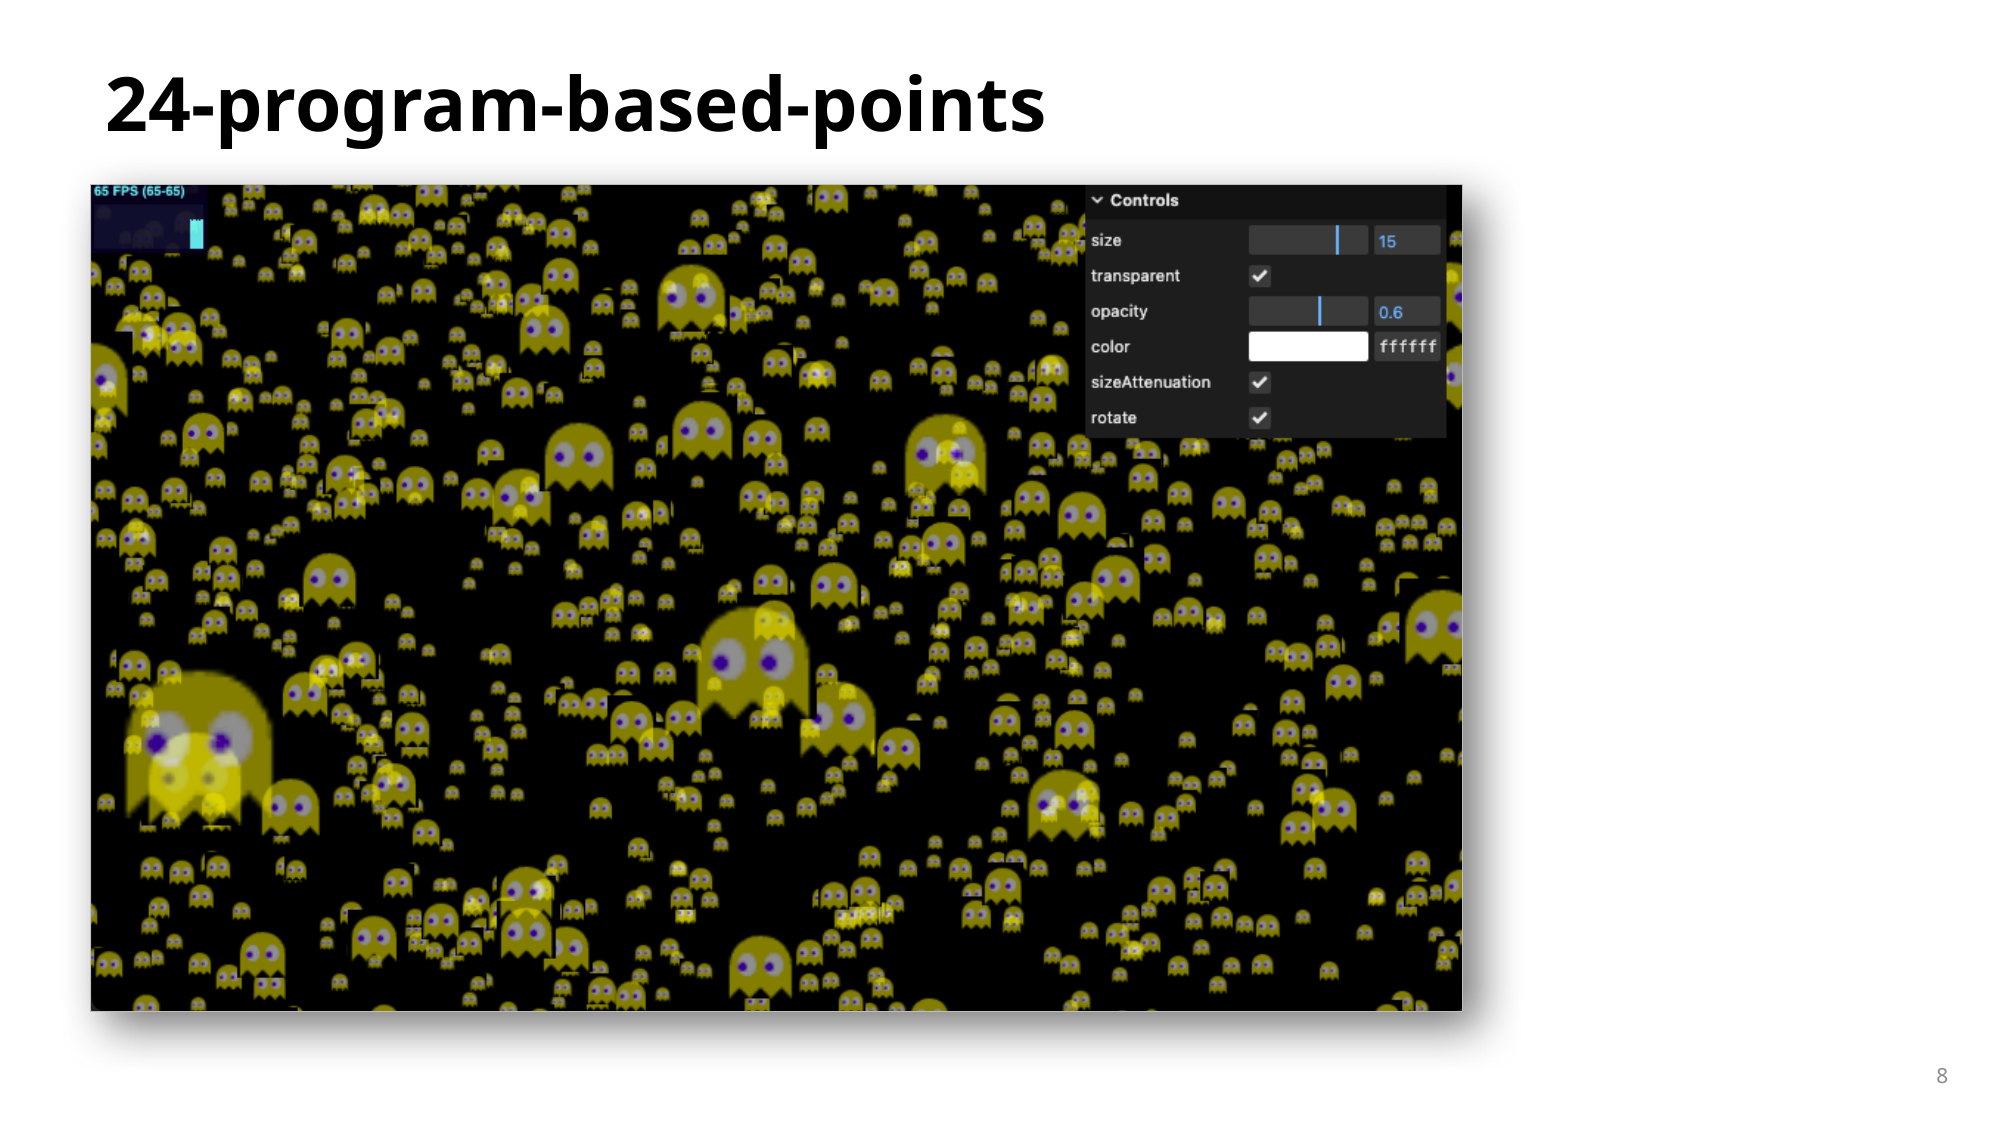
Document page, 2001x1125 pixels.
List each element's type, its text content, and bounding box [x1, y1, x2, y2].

slide_number 8 [1901, 1046, 1964, 1107]
picture [90, 184, 1464, 1012]
title 24-program-based-points [90, 42, 1902, 161]
